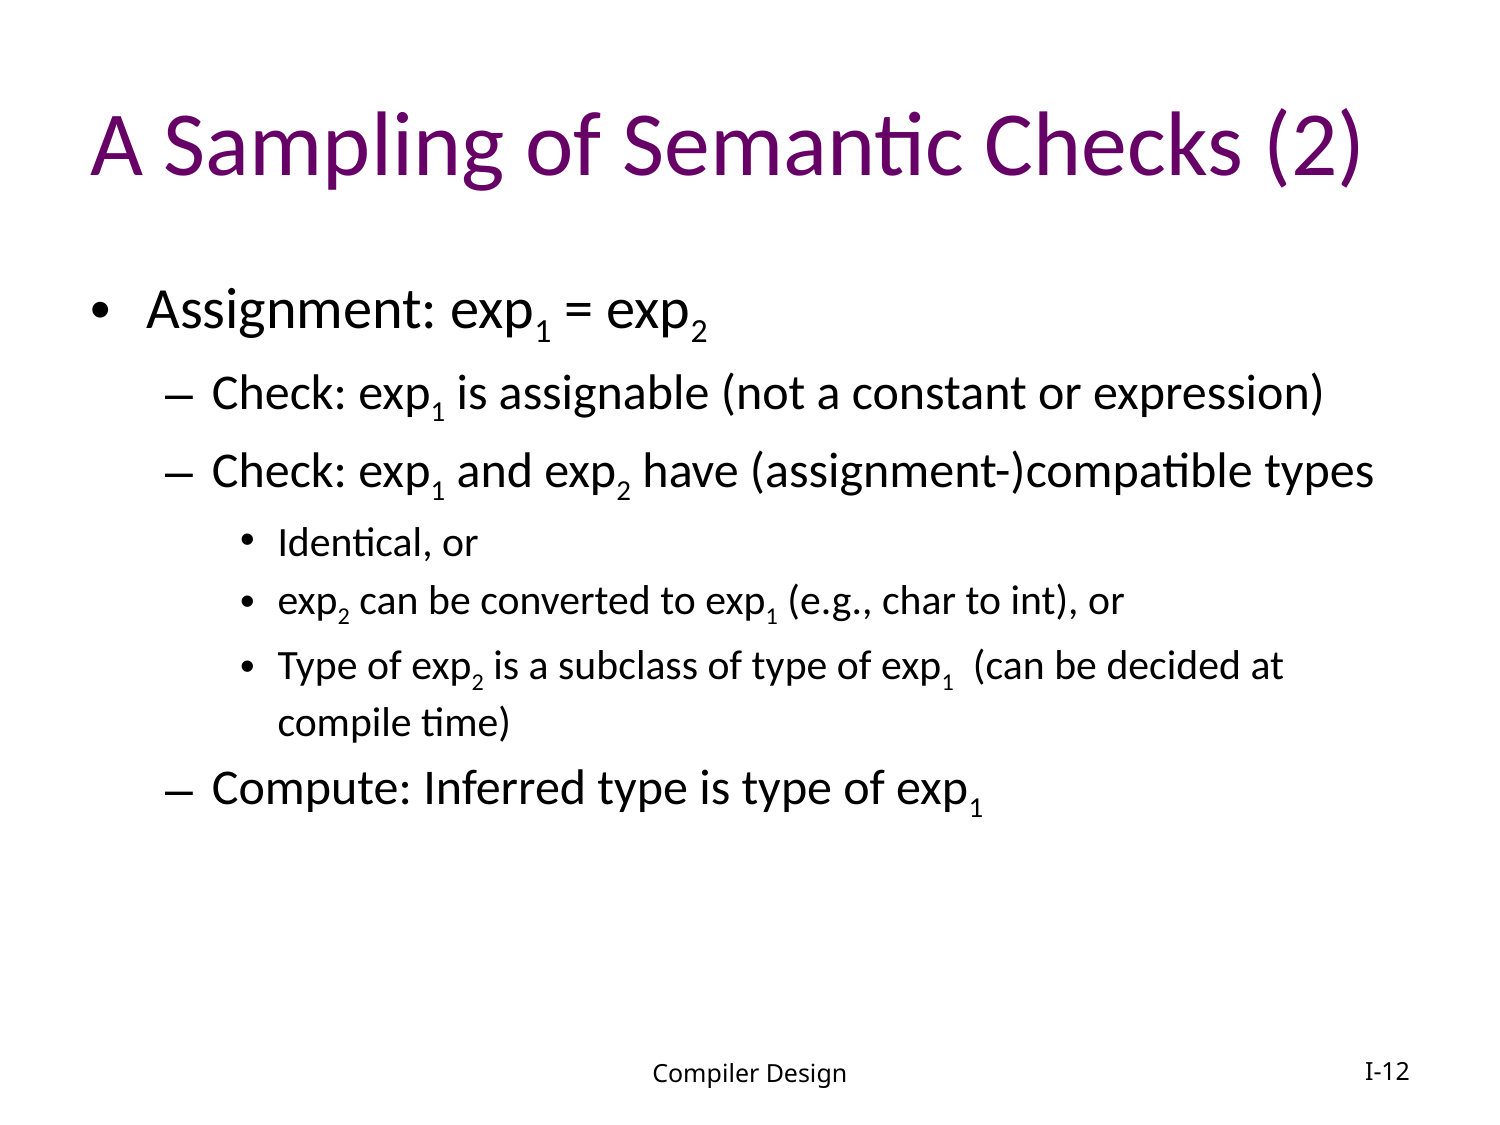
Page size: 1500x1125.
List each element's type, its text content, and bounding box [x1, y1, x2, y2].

title A Sampling of Semantic Checks (2) [75, 45, 1425, 233]
list Assignment: exp1 = exp2 Check: exp1 is assignable (not a constant or expression) Check: exp1 and exp2 have (assignment-)compatible types Identical, or exp2 can be converted to exp1 (e.g., char to int), or Type of exp2 is a subclass of type of exp1 (can be decided at compile time) Compute: Inferred type is type of exp1 [75, 262, 1425, 1005]
slide_number I-12 [1074, 1042, 1425, 1103]
footer Compiler Design [512, 1042, 988, 1103]
